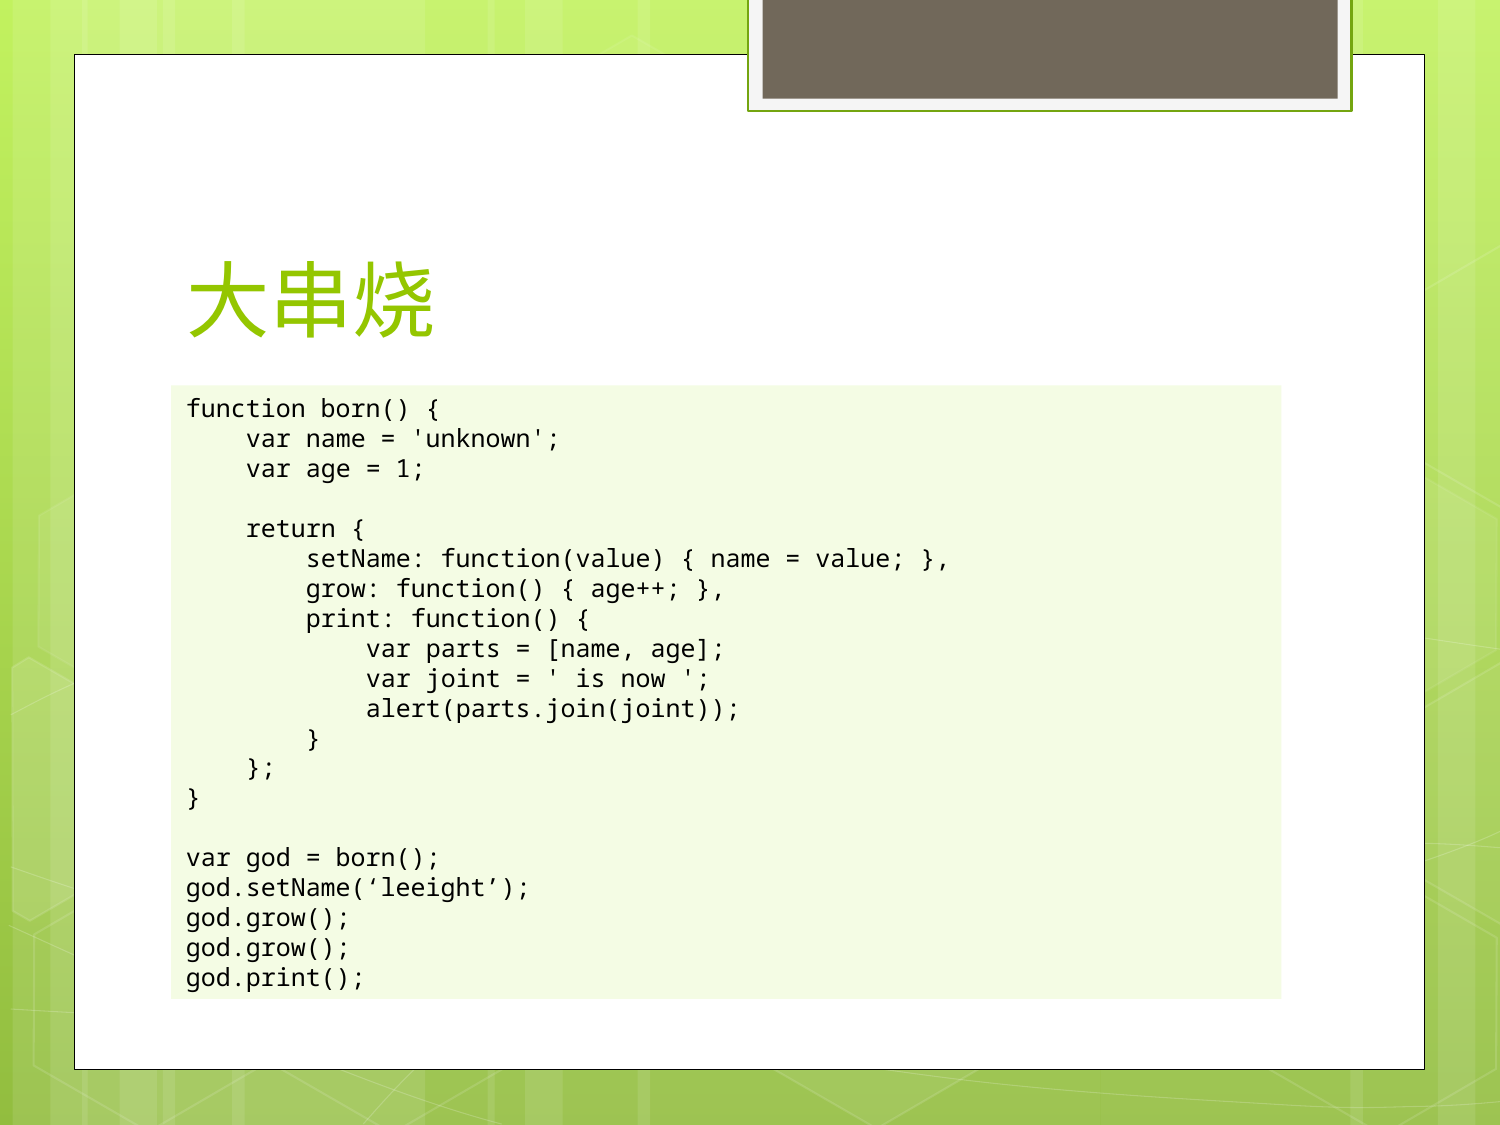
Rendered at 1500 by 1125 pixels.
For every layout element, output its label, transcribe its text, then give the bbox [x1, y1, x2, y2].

title 大串烧 [171, 168, 1324, 357]
text_box function born() { var name = 'unknown'; var age = 1; return { setName: function(value) { name = value; }, grow: function() { age++; }, print: function() { var parts = [name, age]; var joint = ' is now '; alert(parts.join(joint)); } }; } var god = born(); god.setName(‘leeight’); god.grow(); god.grow(); god.print(); [171, 385, 1282, 999]
